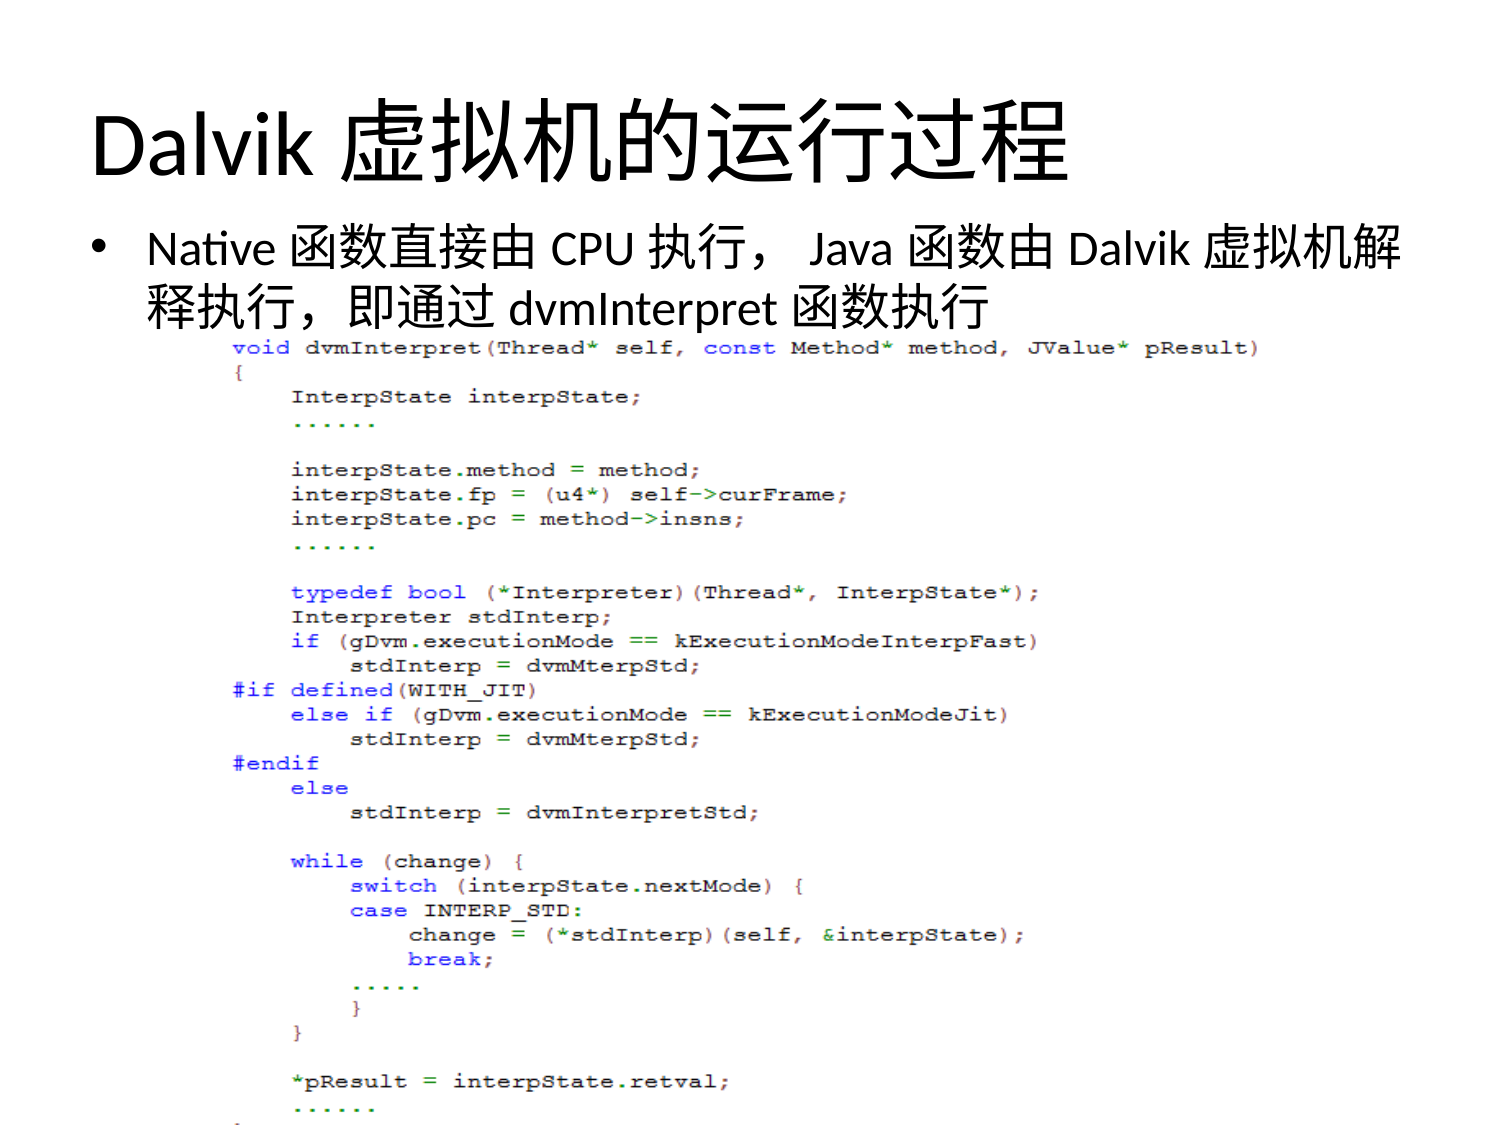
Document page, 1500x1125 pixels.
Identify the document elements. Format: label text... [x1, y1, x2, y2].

title Dalvik虚拟机的运行过程 [75, 45, 1425, 208]
list Native函数直接由CPU执行，Java函数由Dalvik虚拟机解释执行，即通过dvmInterpret函数执行 [75, 208, 1425, 951]
picture [229, 337, 1270, 1125]
